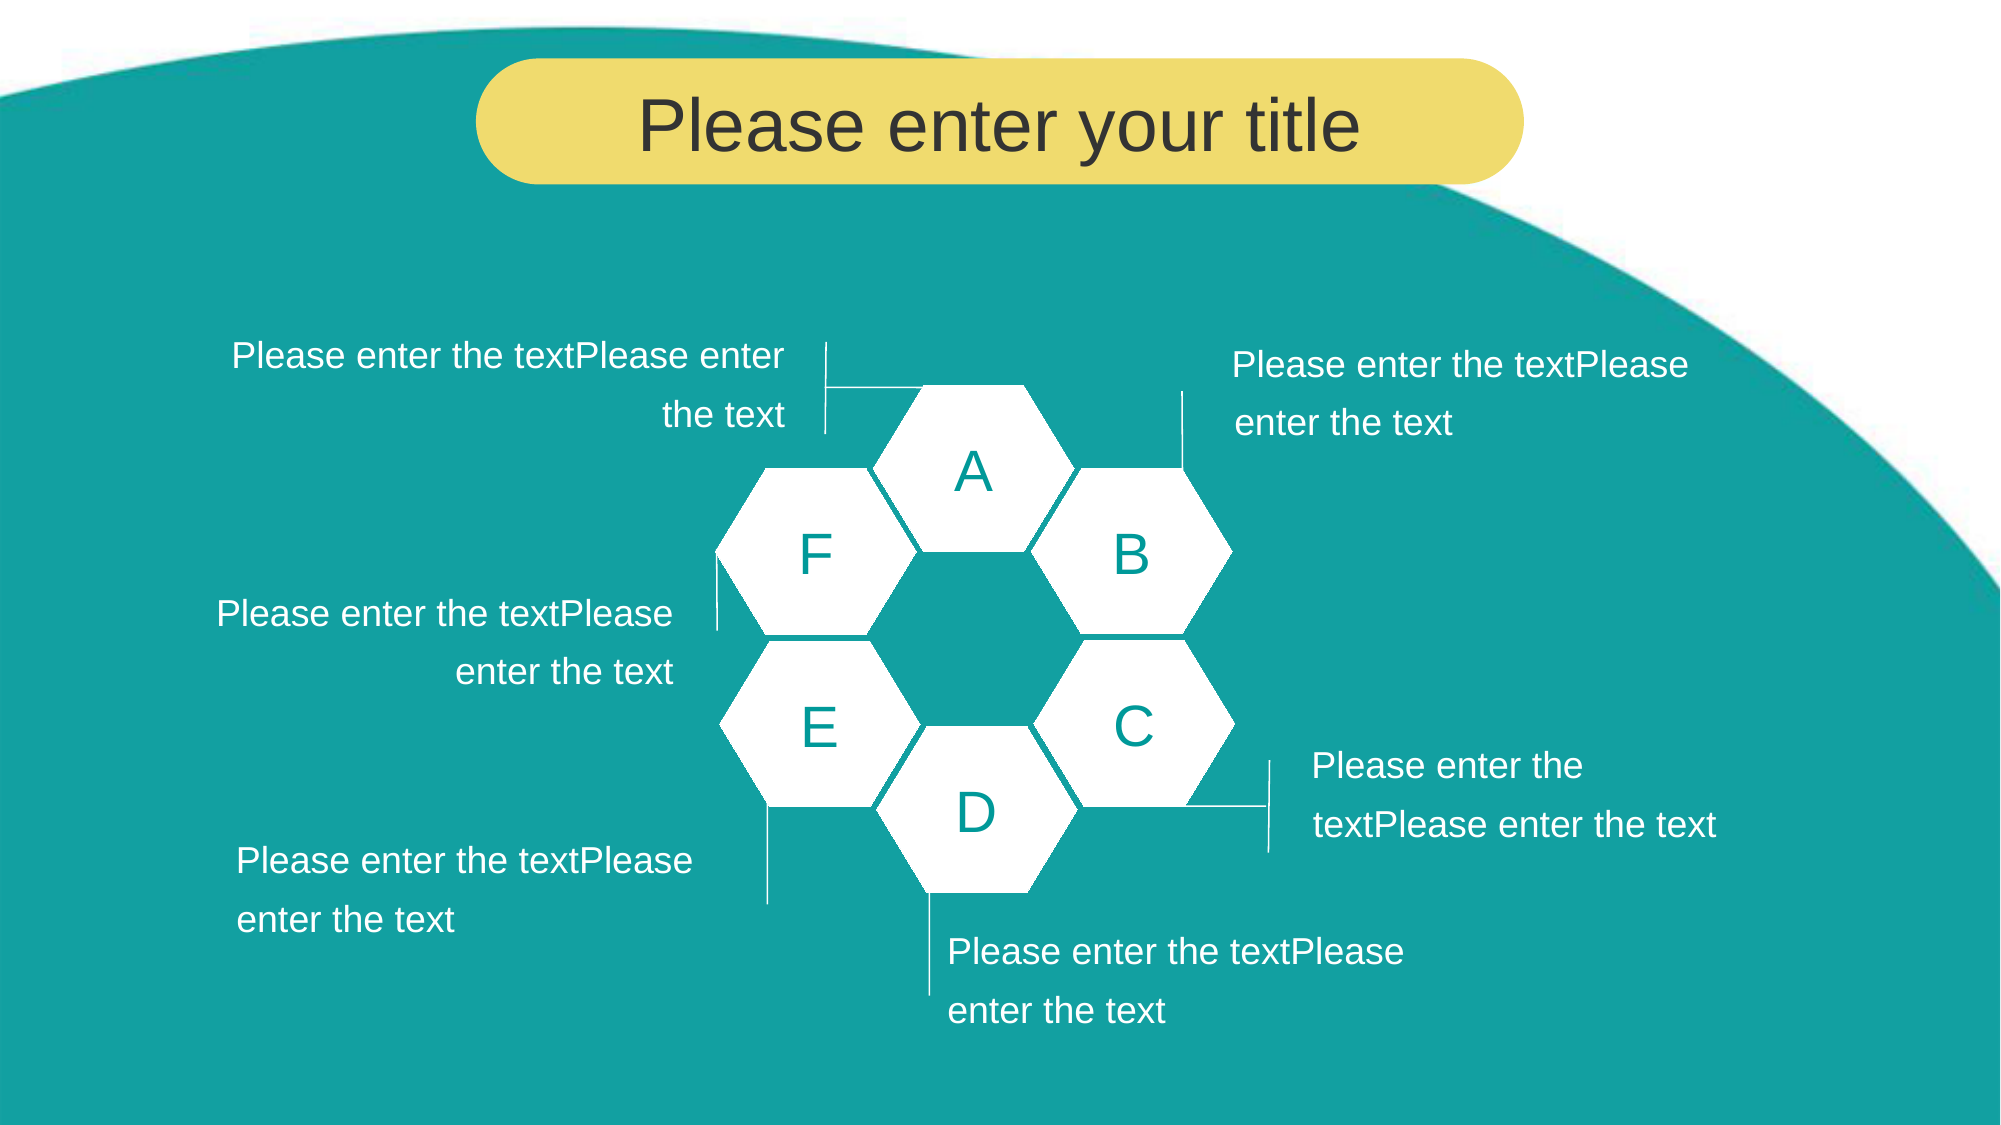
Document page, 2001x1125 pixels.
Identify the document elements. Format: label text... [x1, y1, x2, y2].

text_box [1094, 760, 1270, 853]
text_box F [718, 468, 917, 635]
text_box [824, 342, 979, 434]
text_box B [1031, 468, 1233, 634]
text_box Please enter the textPlease enter the text [221, 815, 768, 1017]
picture [0, 0, 2001, 1125]
text_box Please enter the textPlease enter the text [1271, 685, 1757, 887]
text_box Please enter your title [476, 58, 1524, 185]
text_box Please enter the textPlease enter the text [1189, 284, 1737, 486]
text_box A [873, 385, 1075, 552]
text_box C [1033, 640, 1235, 807]
text_box D [876, 726, 1078, 893]
text_box Please enter the textPlease enter the text [171, 533, 718, 735]
text_box Please enter the textPlease enter the text [932, 906, 1488, 1108]
text_box E [719, 641, 921, 807]
text_box Please enter the textPlease enter the text [191, 283, 825, 469]
